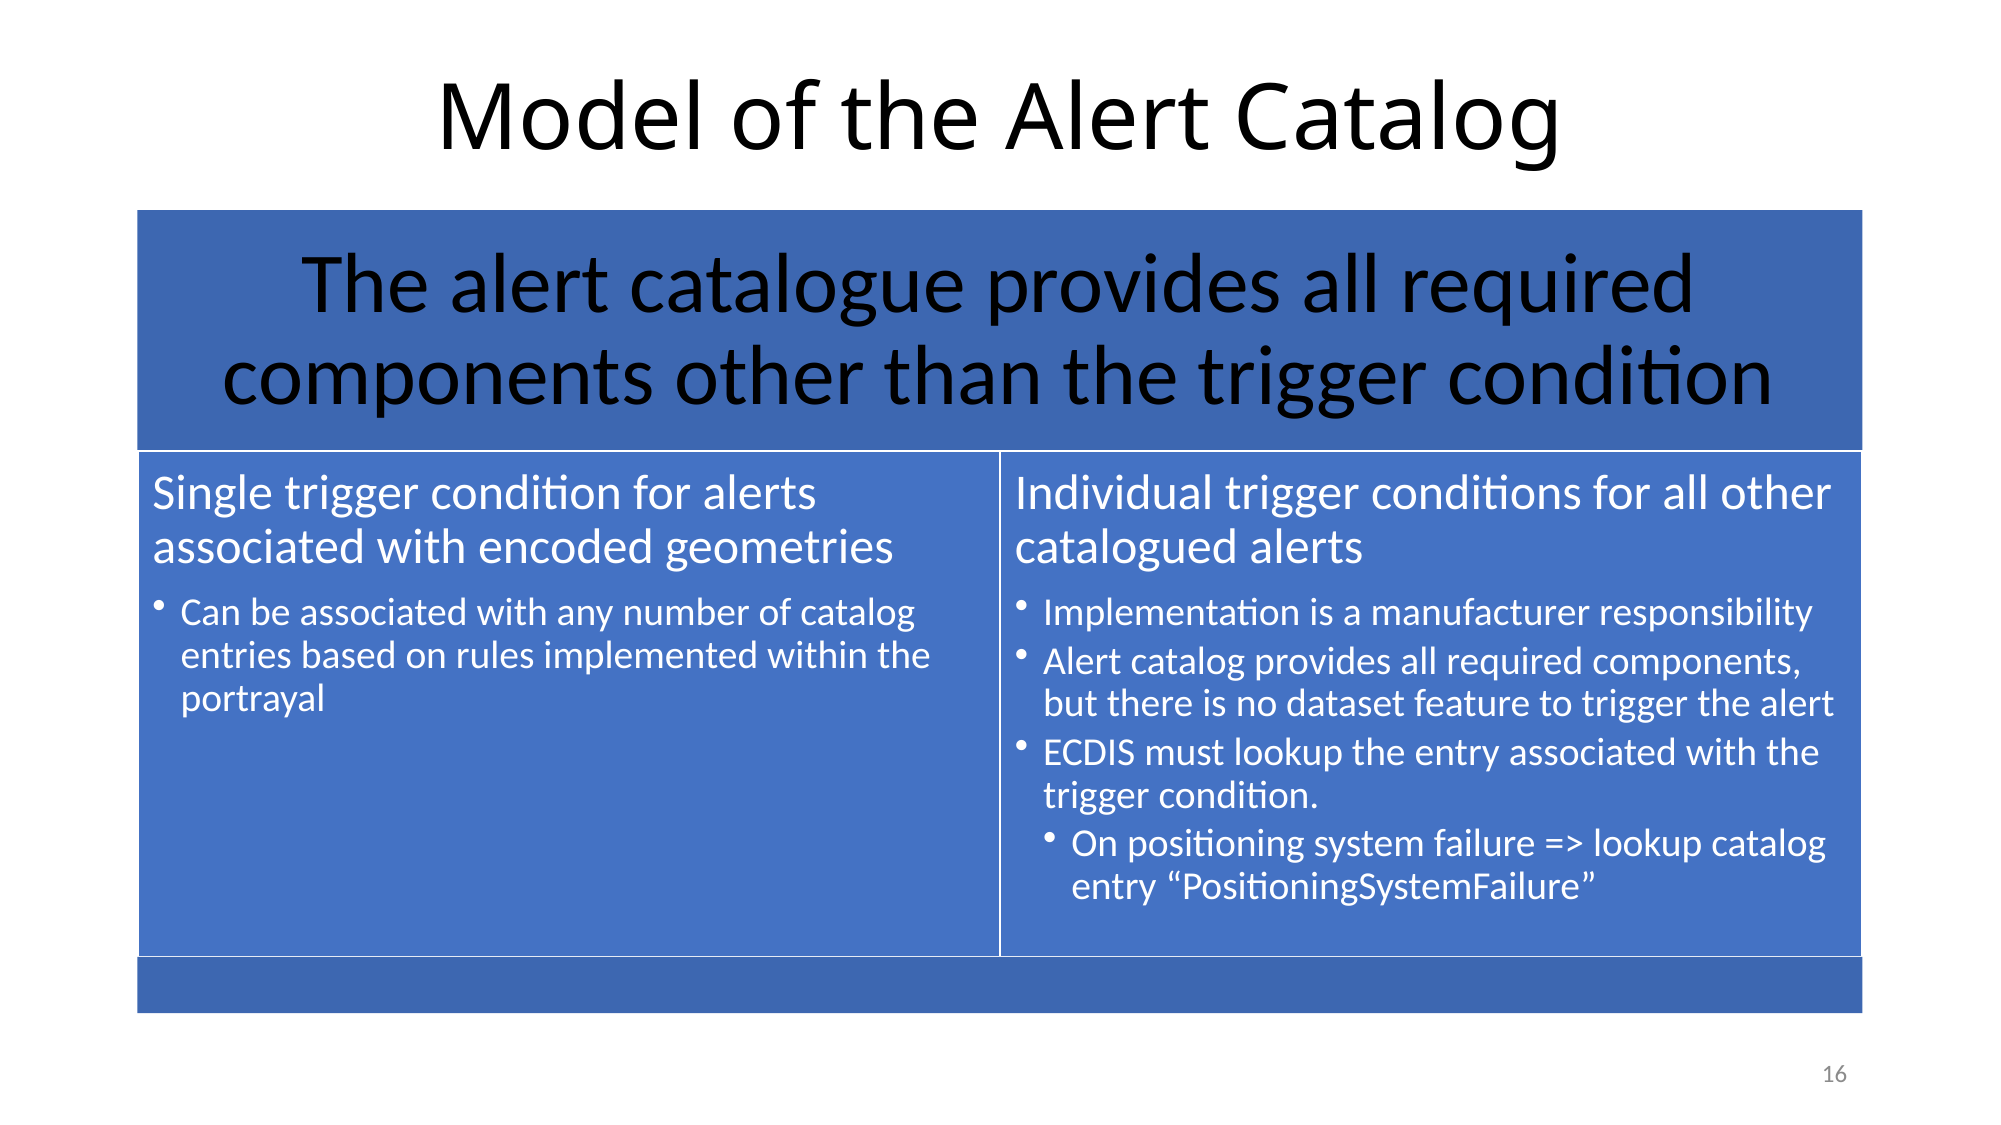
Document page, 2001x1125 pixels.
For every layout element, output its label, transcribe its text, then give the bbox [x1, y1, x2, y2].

slide_number 16 [1412, 1042, 1863, 1103]
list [137, 209, 1863, 1014]
title Model of the Alert Catalog [137, 59, 1863, 179]
